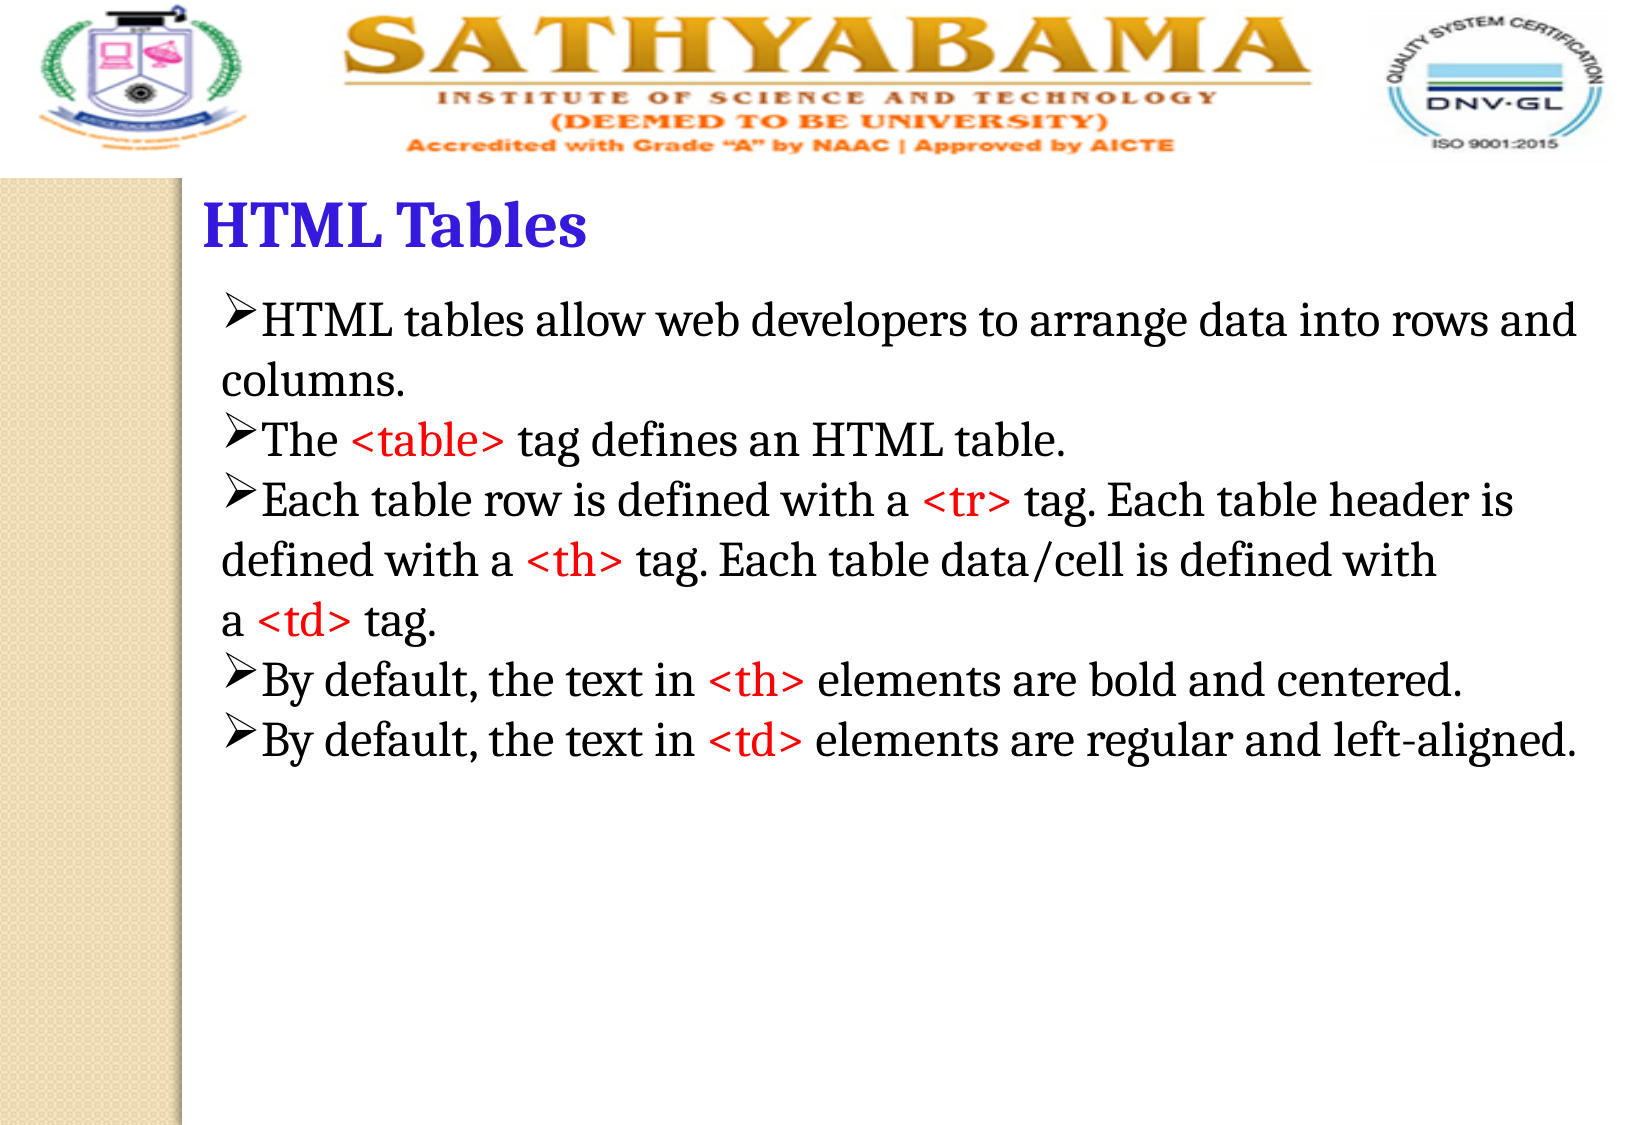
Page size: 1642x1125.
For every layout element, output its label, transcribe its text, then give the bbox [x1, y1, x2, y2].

text_box HTML tables allow web developers to arrange data into rows and columns. The <table> tag defines an HTML table. Each table row is defined with a <tr> tag. Each table header is defined with a <th> tag. Each table data/cell is defined with a <td> tag. By default, the text in <th> elements are bold and centered. By default, the text in <td> elements are regular and left-aligned. [206, 278, 1613, 834]
title HTML Tables [187, 192, 1636, 257]
picture [0, 0, 1642, 179]
